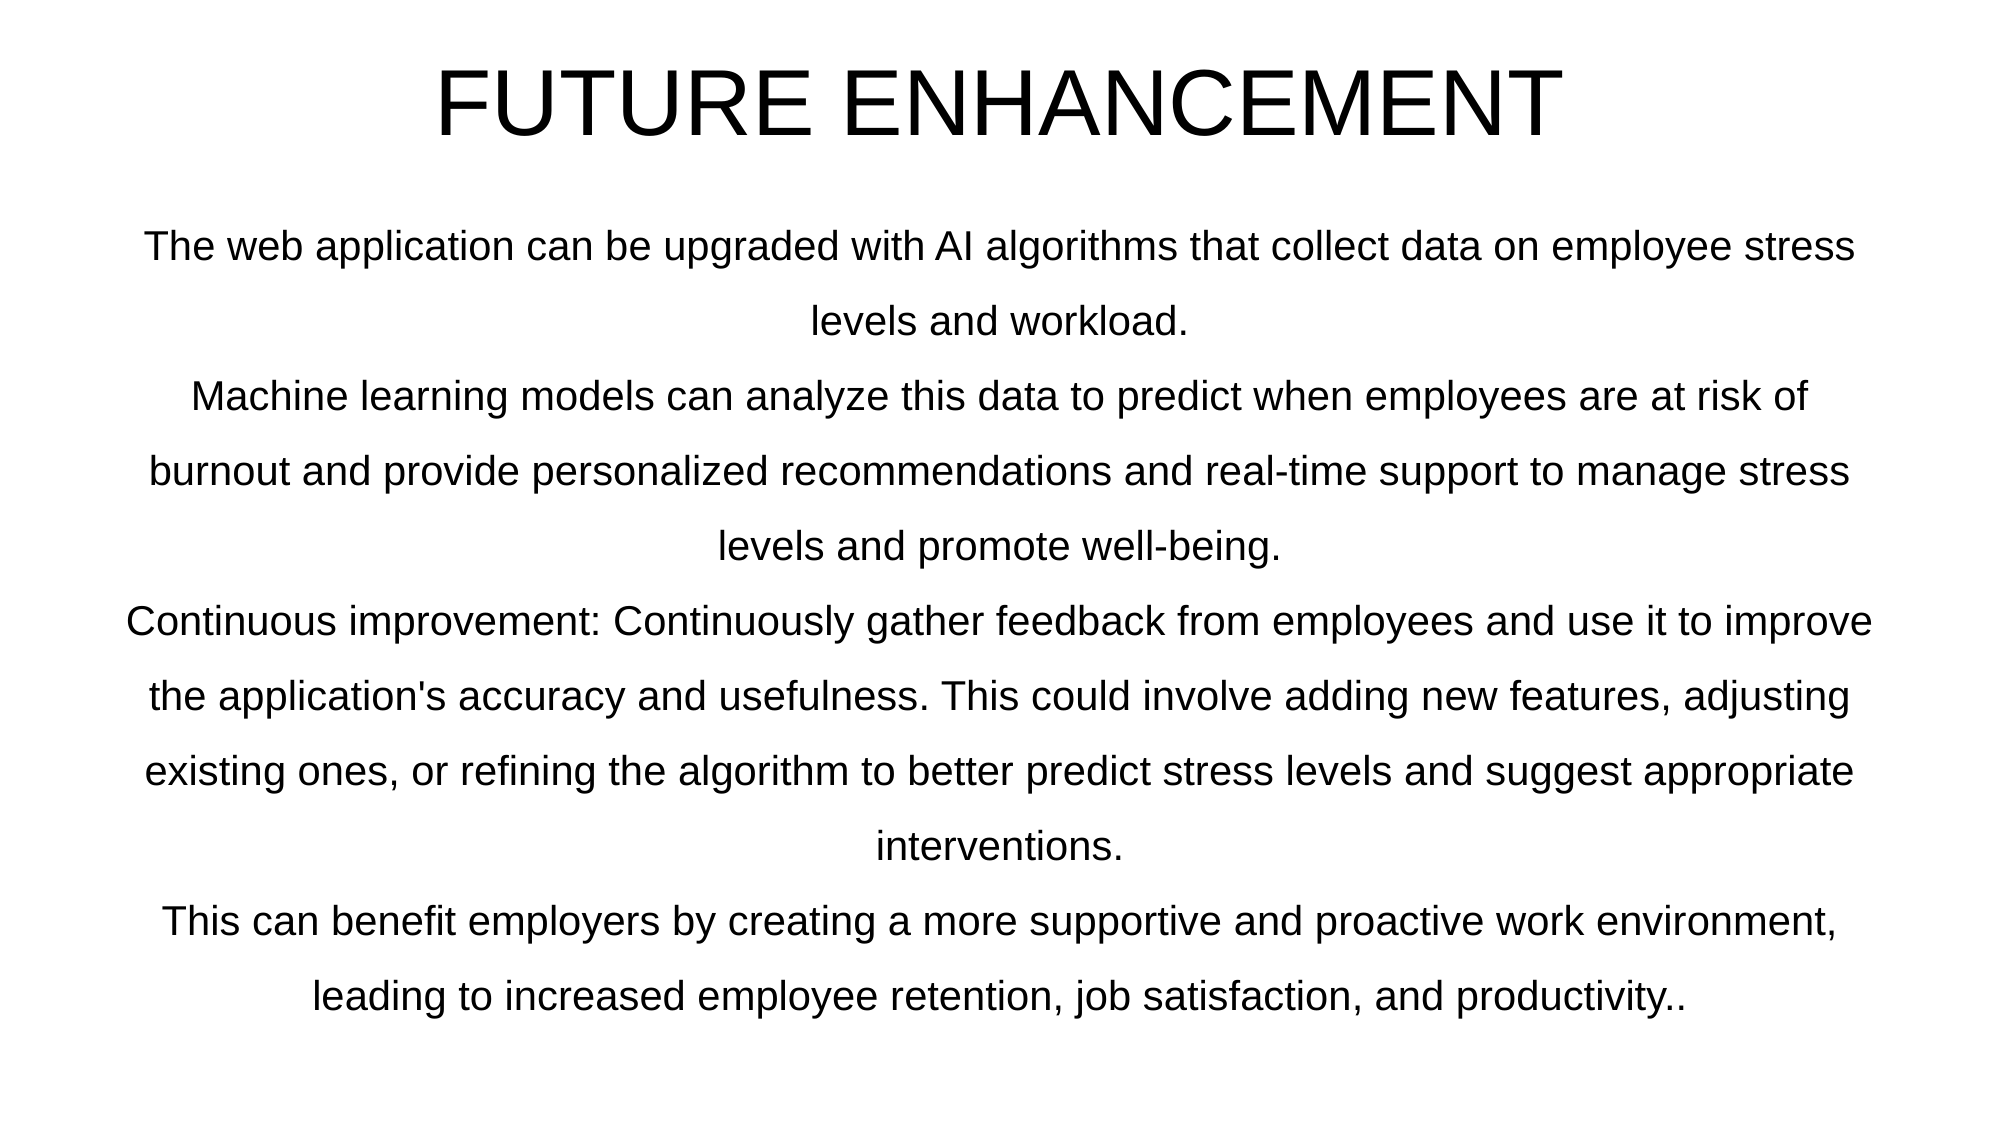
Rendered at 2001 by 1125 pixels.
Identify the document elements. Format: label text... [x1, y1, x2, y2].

subtitle The web application can be upgraded with AI algorithms that collect data on employee stress levels and workload. Machine learning models can analyze this data to predict when employees are at risk of burnout and provide personalized recommendations and real-time support to manage stress levels and promote well-being. Continuous improvement: Continuously gather feedback from employees and use it to improve the application's accuracy and usefulness. This could involve adding new features, adjusting existing ones, or refining the algorithm to better predict stress levels and suggest appropriate interventions. This can benefit employers by creating a more supportive and proactive work environment, leading to increased employee retention, job satisfaction, and productivity.. [104, 186, 1896, 1088]
title FUTURE ENHANCEMENT [150, 50, 1850, 162]
